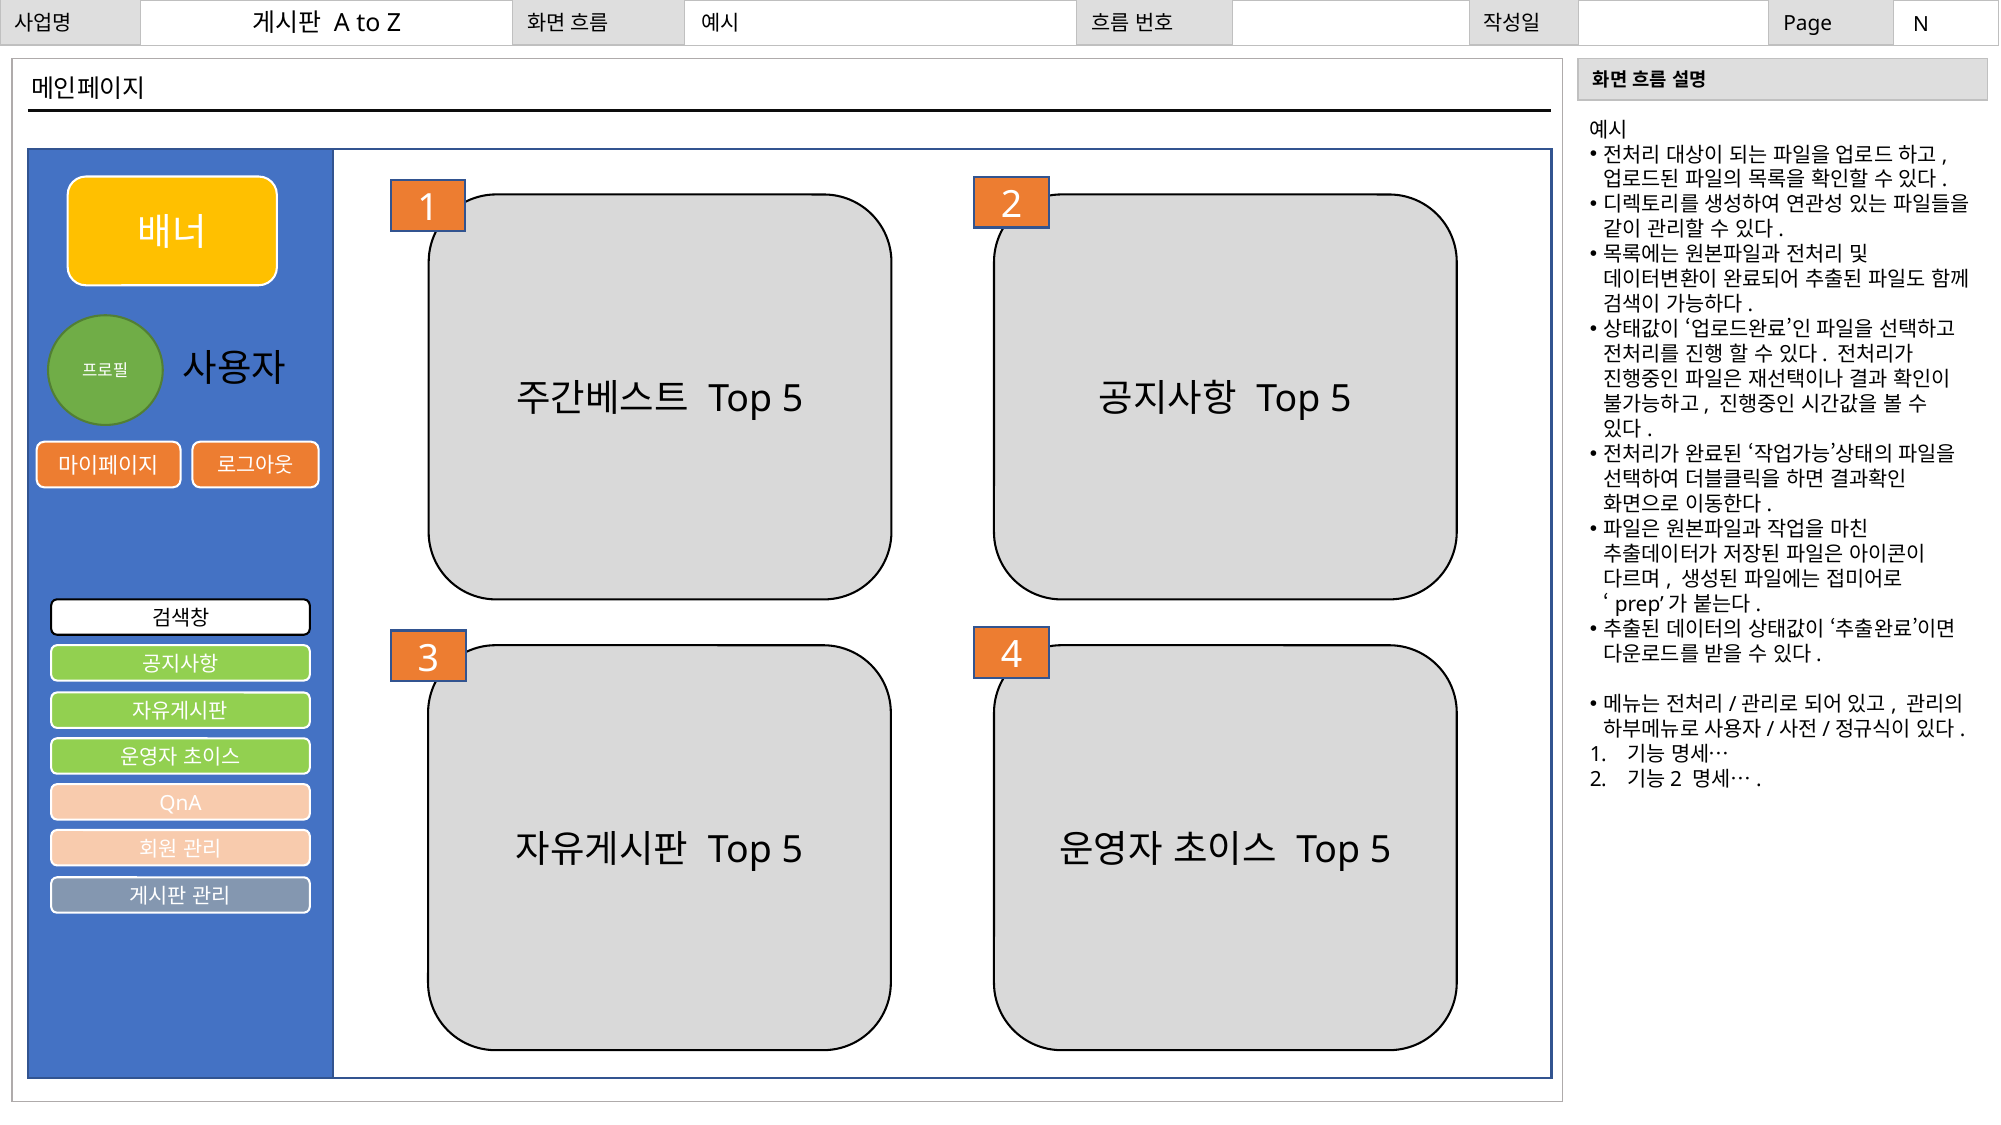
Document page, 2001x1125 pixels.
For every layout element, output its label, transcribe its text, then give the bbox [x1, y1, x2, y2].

text_box 메인페이지 [16, 65, 523, 110]
text_box 검색창 [50, 598, 311, 636]
text_box 자유게시판 [50, 691, 311, 729]
text_box 운영자 초이스 Top 5 [992, 644, 1458, 1052]
text_box 예시 전처리 대상이 되는 파일을 업로드 하고, 업로드된 파일의 목록을 확인할 수 있다. 디렉토리를 생성하여 연관성 있는 파일들을 같이 관리할 수 있다. 목록에는 원본파일과 전처리 및 데이터변환이 완료되어 추출된 파일도 함께 검색이 가능하다. 상태값이 ‘업로드완료’인 파일을 선택하고 전처리를 진행 할 수 있다. 전처리가 진행중인 파일은 재선택이나 결과 확인이 불가능하고, 진행중인 시간값을 볼 수 있다. 전처리가 완료된 ‘작업가능’상태의 파일을 선택하여 더블클릭을 하면 결과확인 화면으로 이동한다. 파일은 원본파일과 작업을 마친 추출데이터가 저장된 파일은 아이콘이 다르며, 생성된 파일에는 접미어로 ‘prep’가 붙는다. 추출된 데이터의 상태값이 ‘추출완료’이면 다운로드를 받을 수 있다. 메뉴는 전처리/관리로 되어 있고, 관리의 하부메뉴로 사용자/사전/정규식이 있다. 기능 명세… 기능2 명세…. [1574, 108, 1984, 823]
text_box 배너 [66, 175, 278, 287]
text_box QnA [50, 783, 311, 821]
text_box 마이페이지 [35, 440, 182, 489]
text_box 4 [973, 626, 1050, 679]
text_box N [1898, 0, 1993, 47]
text_box 로그아웃 [191, 440, 320, 489]
text_box 1 [390, 179, 466, 232]
list [1233, 0, 1469, 45]
text_box 회원 관리 [50, 828, 311, 867]
text_box 운영자 초이스 [50, 737, 311, 775]
text_box 게시판 관리 [50, 876, 311, 914]
text_box 프로필 [46, 314, 164, 426]
text_box 3 [390, 629, 467, 682]
text_box 게시판 A to Z [237, 0, 417, 44]
title 예시 [686, 0, 1078, 47]
text_box 공지사항 [50, 644, 311, 682]
text_box 자유게시판 Top 5 [426, 644, 892, 1052]
text_box [334, 148, 1553, 1079]
text_box 주간베스트 Top 5 [427, 193, 893, 601]
text_box 공지사항 Top 5 [992, 193, 1458, 601]
text_box 2 [973, 176, 1050, 229]
text_box 사용자 [168, 336, 302, 397]
text_box [27, 148, 334, 1079]
